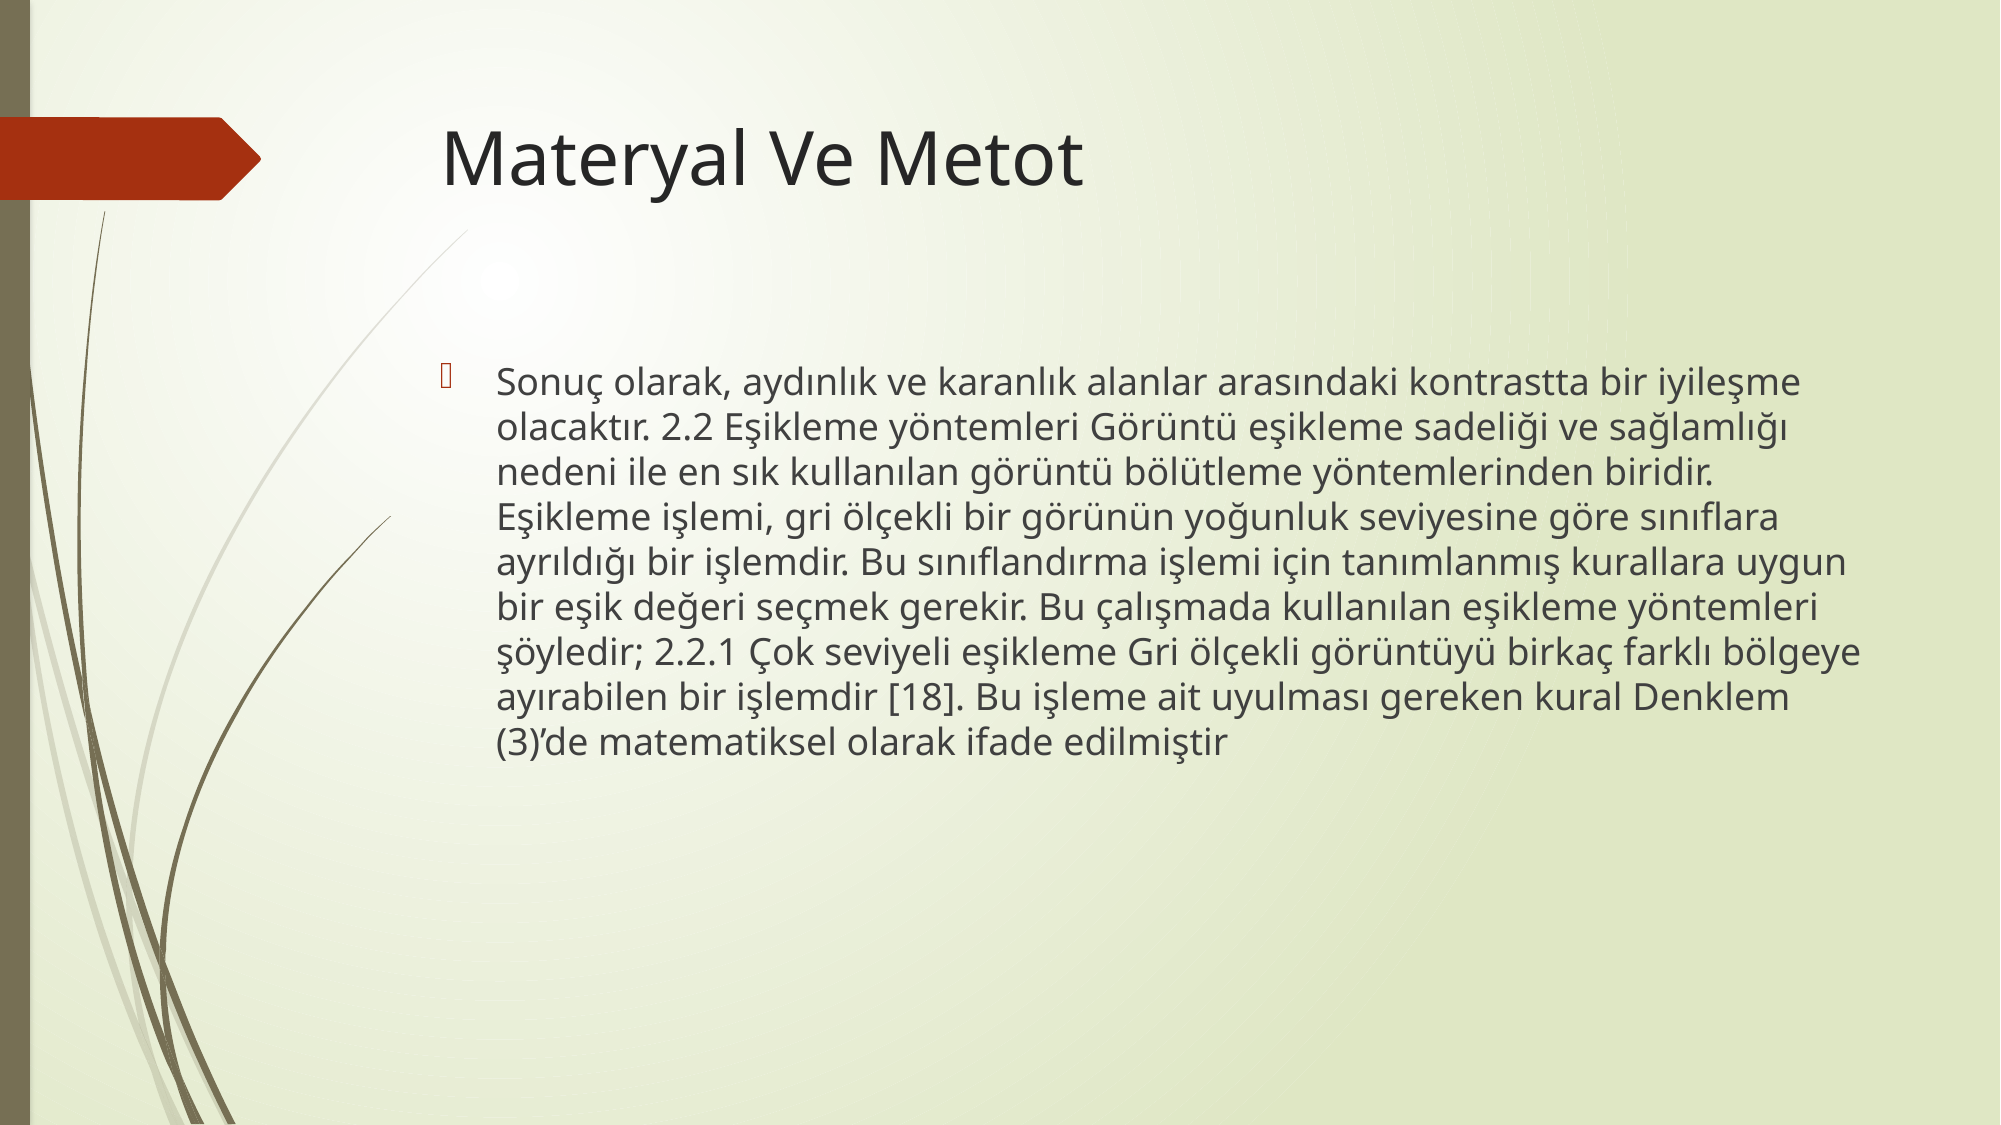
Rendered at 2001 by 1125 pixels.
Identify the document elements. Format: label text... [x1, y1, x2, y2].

list Sonuç olarak, aydınlık ve karanlık alanlar arasındaki kontrastta bir iyileşme olacaktır. 2.2 Eşikleme yöntemleri Görüntü eşikleme sadeliği ve sağlamlığı nedeni ile en sık kullanılan görüntü bölütleme yöntemlerinden biridir. Eşikleme işlemi, gri ölçekli bir görünün yoğunluk seviyesine göre sınıflara ayrıldığı bir işlemdir. Bu sınıflandırma işlemi için tanımlanmış kurallara uygun bir eşik değeri seçmek gerekir. Bu çalışmada kullanılan eşikleme yöntemleri şöyledir; 2.2.1 Çok seviyeli eşikleme Gri ölçekli görüntüyü birkaç farklı bölgeye ayırabilen bir işlemdir [18]. Bu işleme ait uyulması gereken kural Denklem (3)’de matematiksel olarak ifade edilmiştir [424, 350, 1888, 970]
title Materyal Ve Metot [425, 102, 1888, 313]
